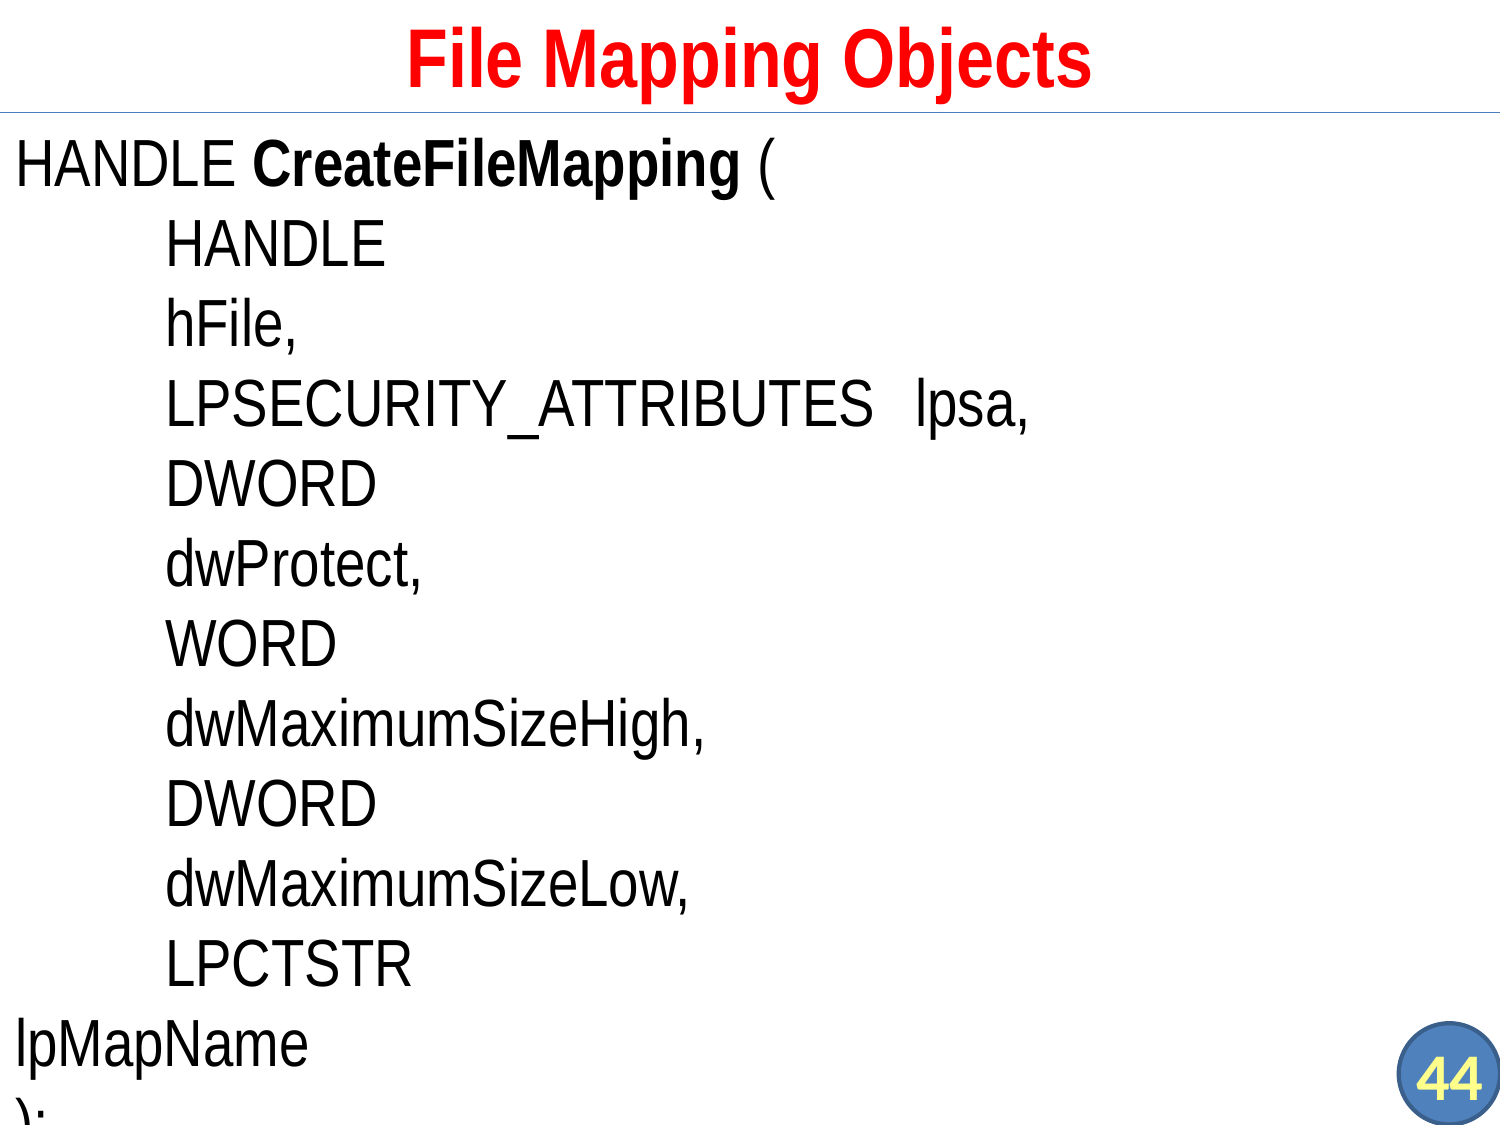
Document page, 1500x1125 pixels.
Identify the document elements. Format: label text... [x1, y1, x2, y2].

slide_number 44 [1399, 1023, 1500, 1125]
list HANDLE CreateFileMapping ( HANDLE hFile, LPSECURITY_ATTRIBUTES lpsa, DWORD dwProtect, WORD dwMaximumSizeHigh, DWORD dwMaximumSizeLow, LPCTSTR lpMapName ); Return: A file mapping handle or NULL [0, 113, 1500, 1125]
title File Mapping Objects [0, 0, 1500, 113]
